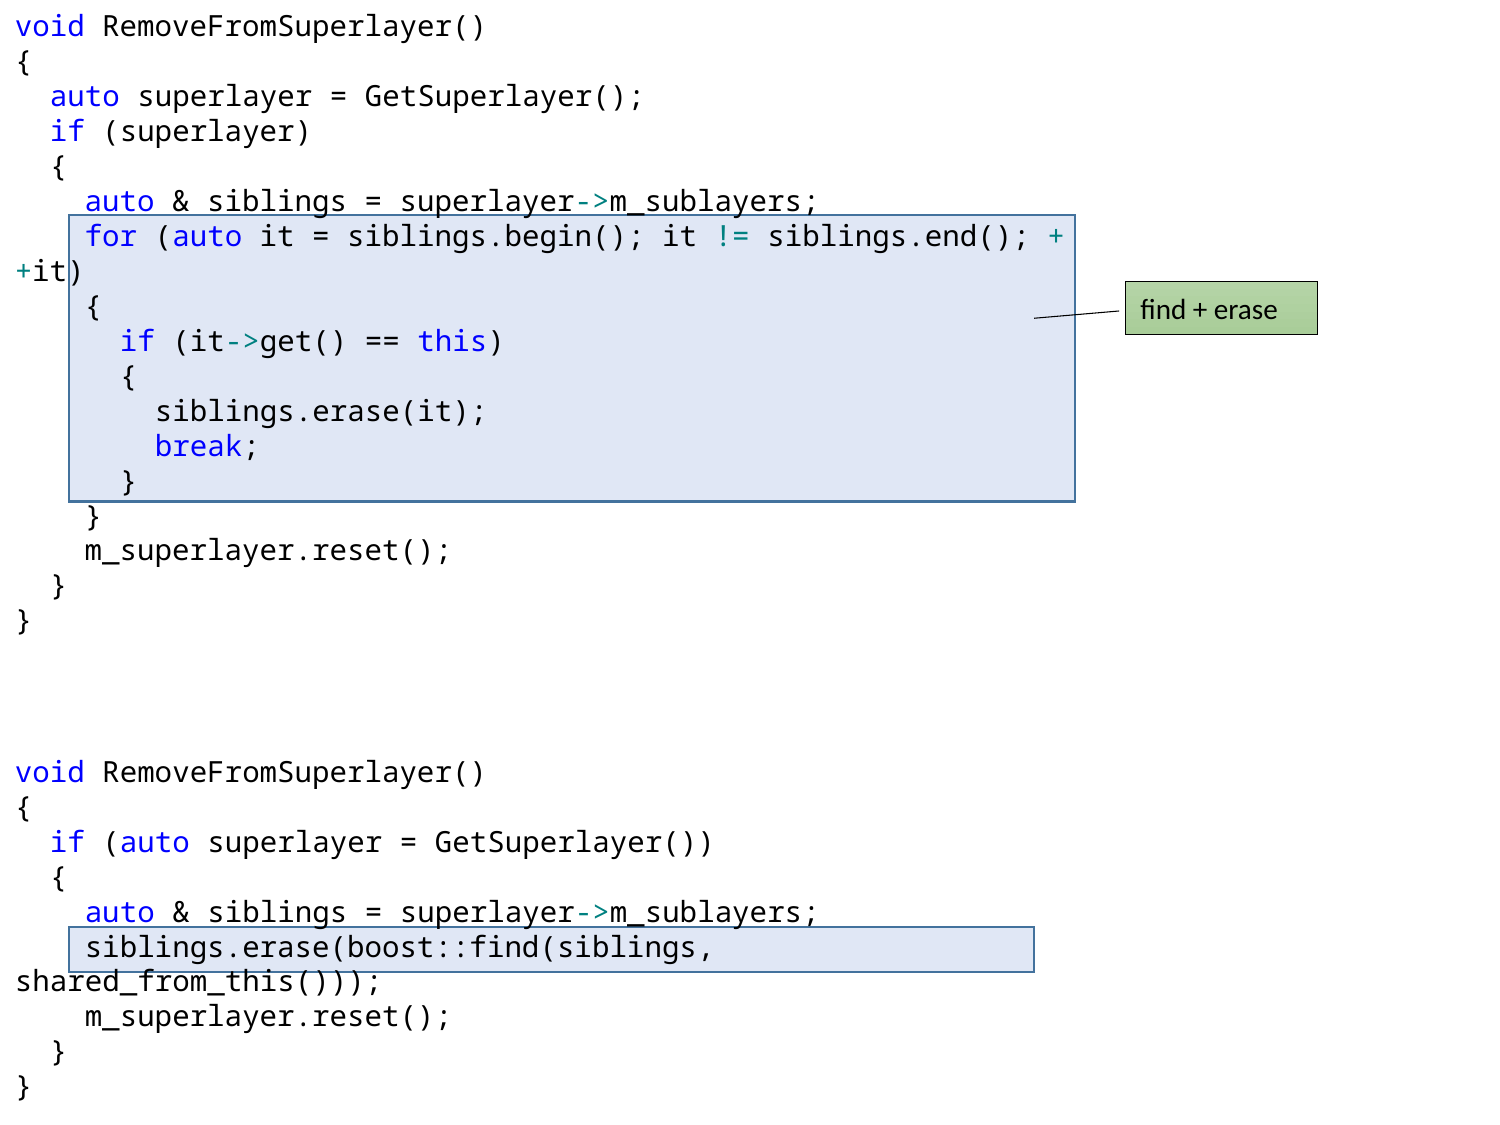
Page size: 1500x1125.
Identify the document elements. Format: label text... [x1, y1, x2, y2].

text_box find + erase [1125, 281, 1318, 335]
text_box void RemoveFromSuperlayer() { auto superlayer = GetSuperlayer(); if (superlayer) { auto & siblings = superlayer->m_sublayers; for (auto it = siblings.begin(); it != siblings.end(); ++it) { if (it->get() == this) { siblings.erase(it); break; } } m_superlayer.reset(); } } [0, 0, 1105, 644]
text_box void RemoveFromSuperlayer() { if (auto superlayer = GetSuperlayer()) { auto & siblings = superlayer->m_sublayers; siblings.erase(boost::find(siblings, shared_from_this())); m_superlayer.reset(); } } [0, 745, 1035, 1110]
